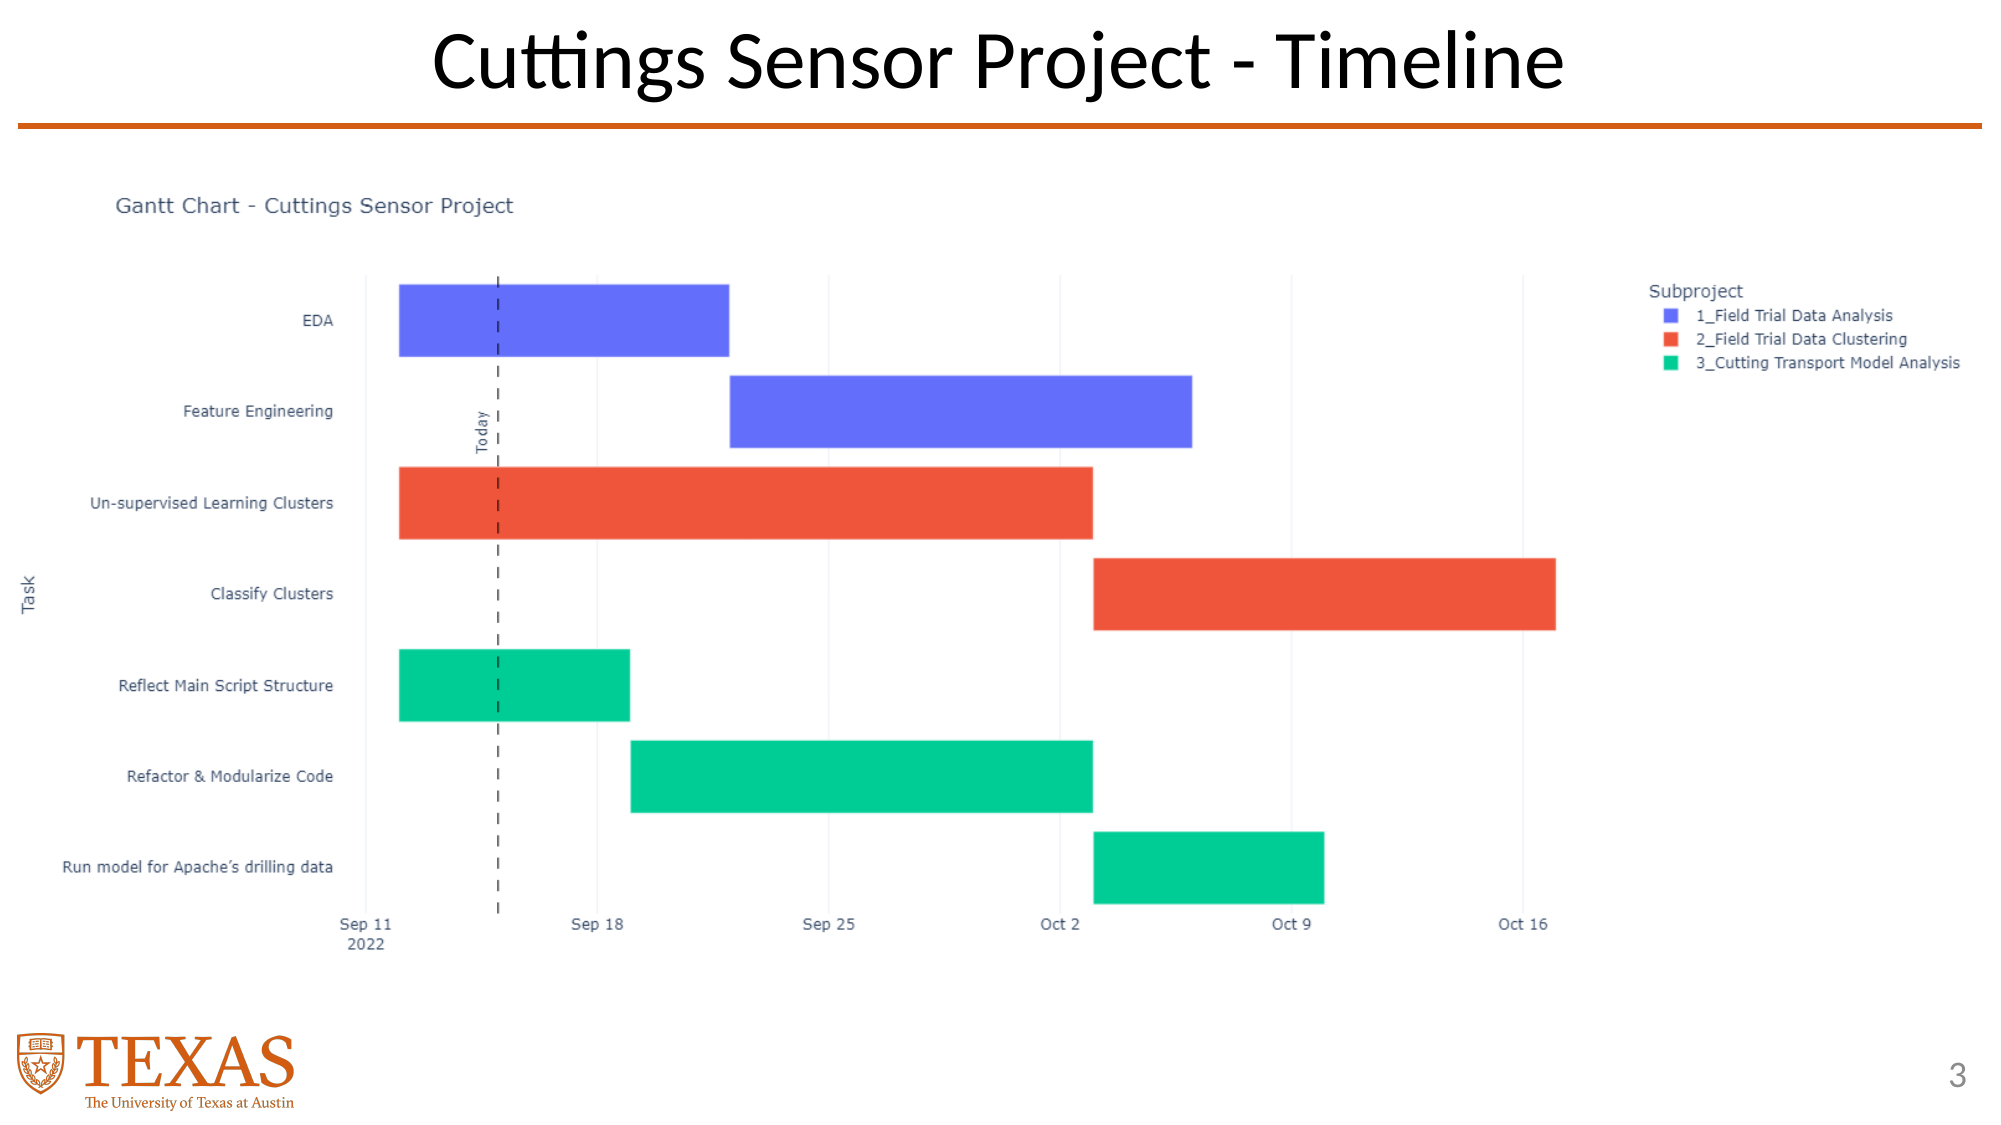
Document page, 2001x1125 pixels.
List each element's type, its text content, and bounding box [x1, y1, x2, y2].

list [17, 151, 1983, 1013]
title Cuttings Sensor Project - Timeline [17, 20, 1983, 103]
picture [17, 1033, 294, 1111]
slide_number 3 [1841, 1042, 1983, 1103]
